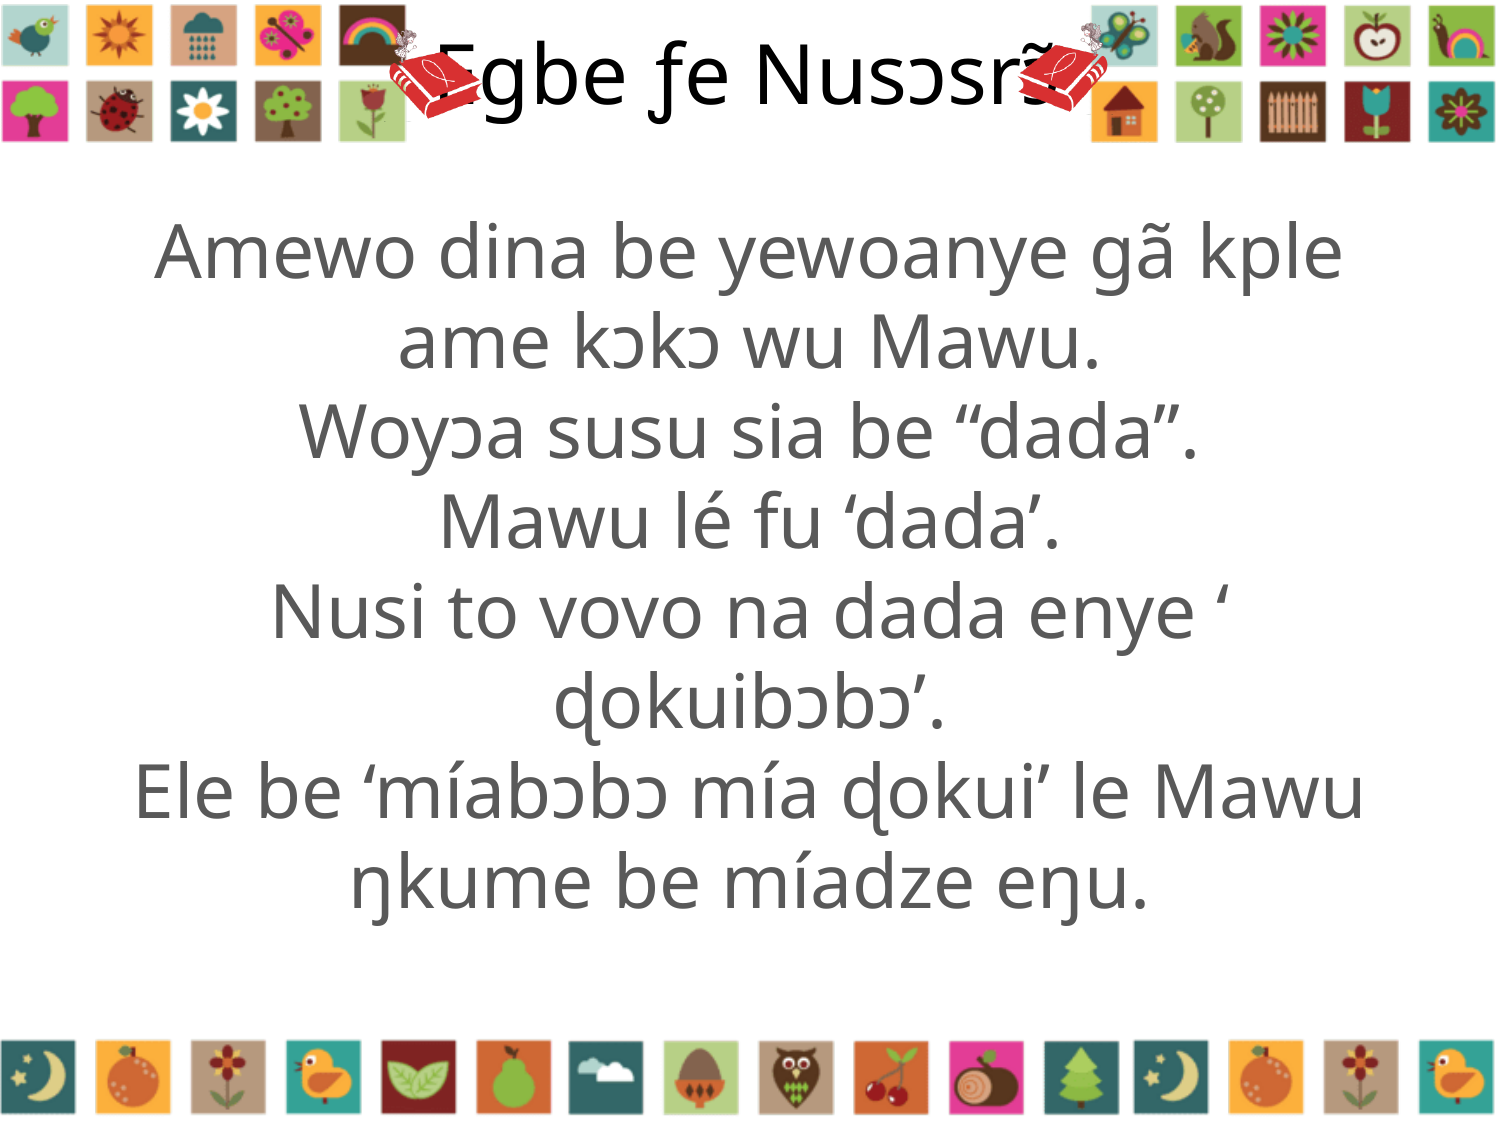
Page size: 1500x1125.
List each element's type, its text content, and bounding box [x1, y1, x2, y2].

picture [0, 3, 514, 150]
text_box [0, 1028, 1500, 1118]
text_box Egbe ƒe Nusɔsrɔ̃ [513, 13, 1078, 129]
text_box Amewo dina be yewoanye gã kple ame kɔkɔ wu Mawu. Woyɔa susu sia be “dada”. Mawu lé fu ‘dada’. Nusi to vovo na dada enye ‘ ɖokuibɔbɔ’. Ele be ‘míabɔbɔ mía ɖokui’ le Mawu ŋkume be míadze eŋu. [76, 196, 1424, 931]
picture [985, 3, 1500, 150]
